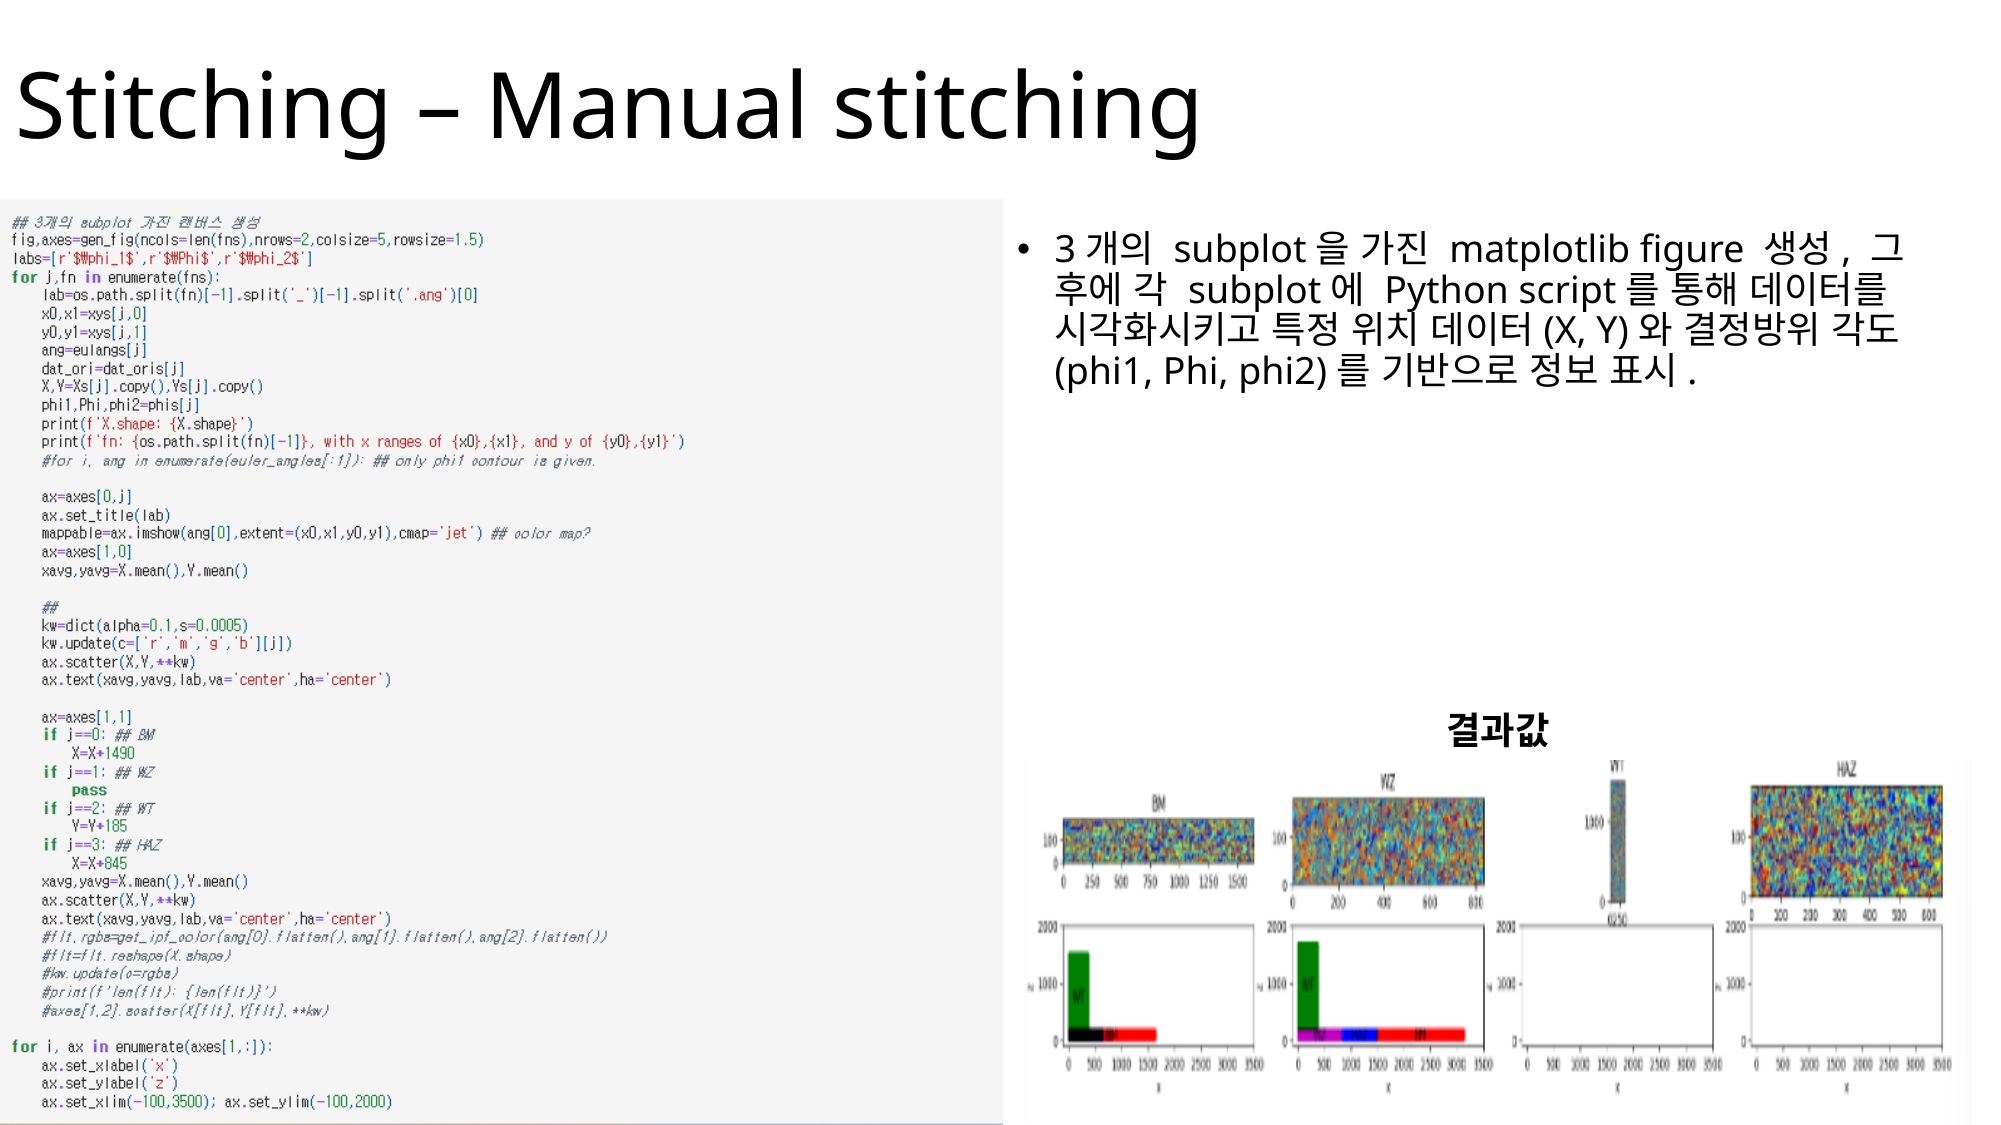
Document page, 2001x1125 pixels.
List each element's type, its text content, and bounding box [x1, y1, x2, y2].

text_box 3개의 subplot을 가진 matplotlib figure 생성, 그 후에 각 subplot에 Python script를 통해 데이터를 시각화시키고 특정 위치 데이터(X, Y)와 결정방위 각도(phi1, Phi, phi2)를 기반으로 정보 표시. [1003, 222, 1994, 417]
text_box 결과값 [1256, 699, 1740, 759]
picture [0, 198, 1003, 1125]
picture [1024, 759, 1972, 1125]
title Stitching – Manual stitching [0, 0, 1726, 218]
